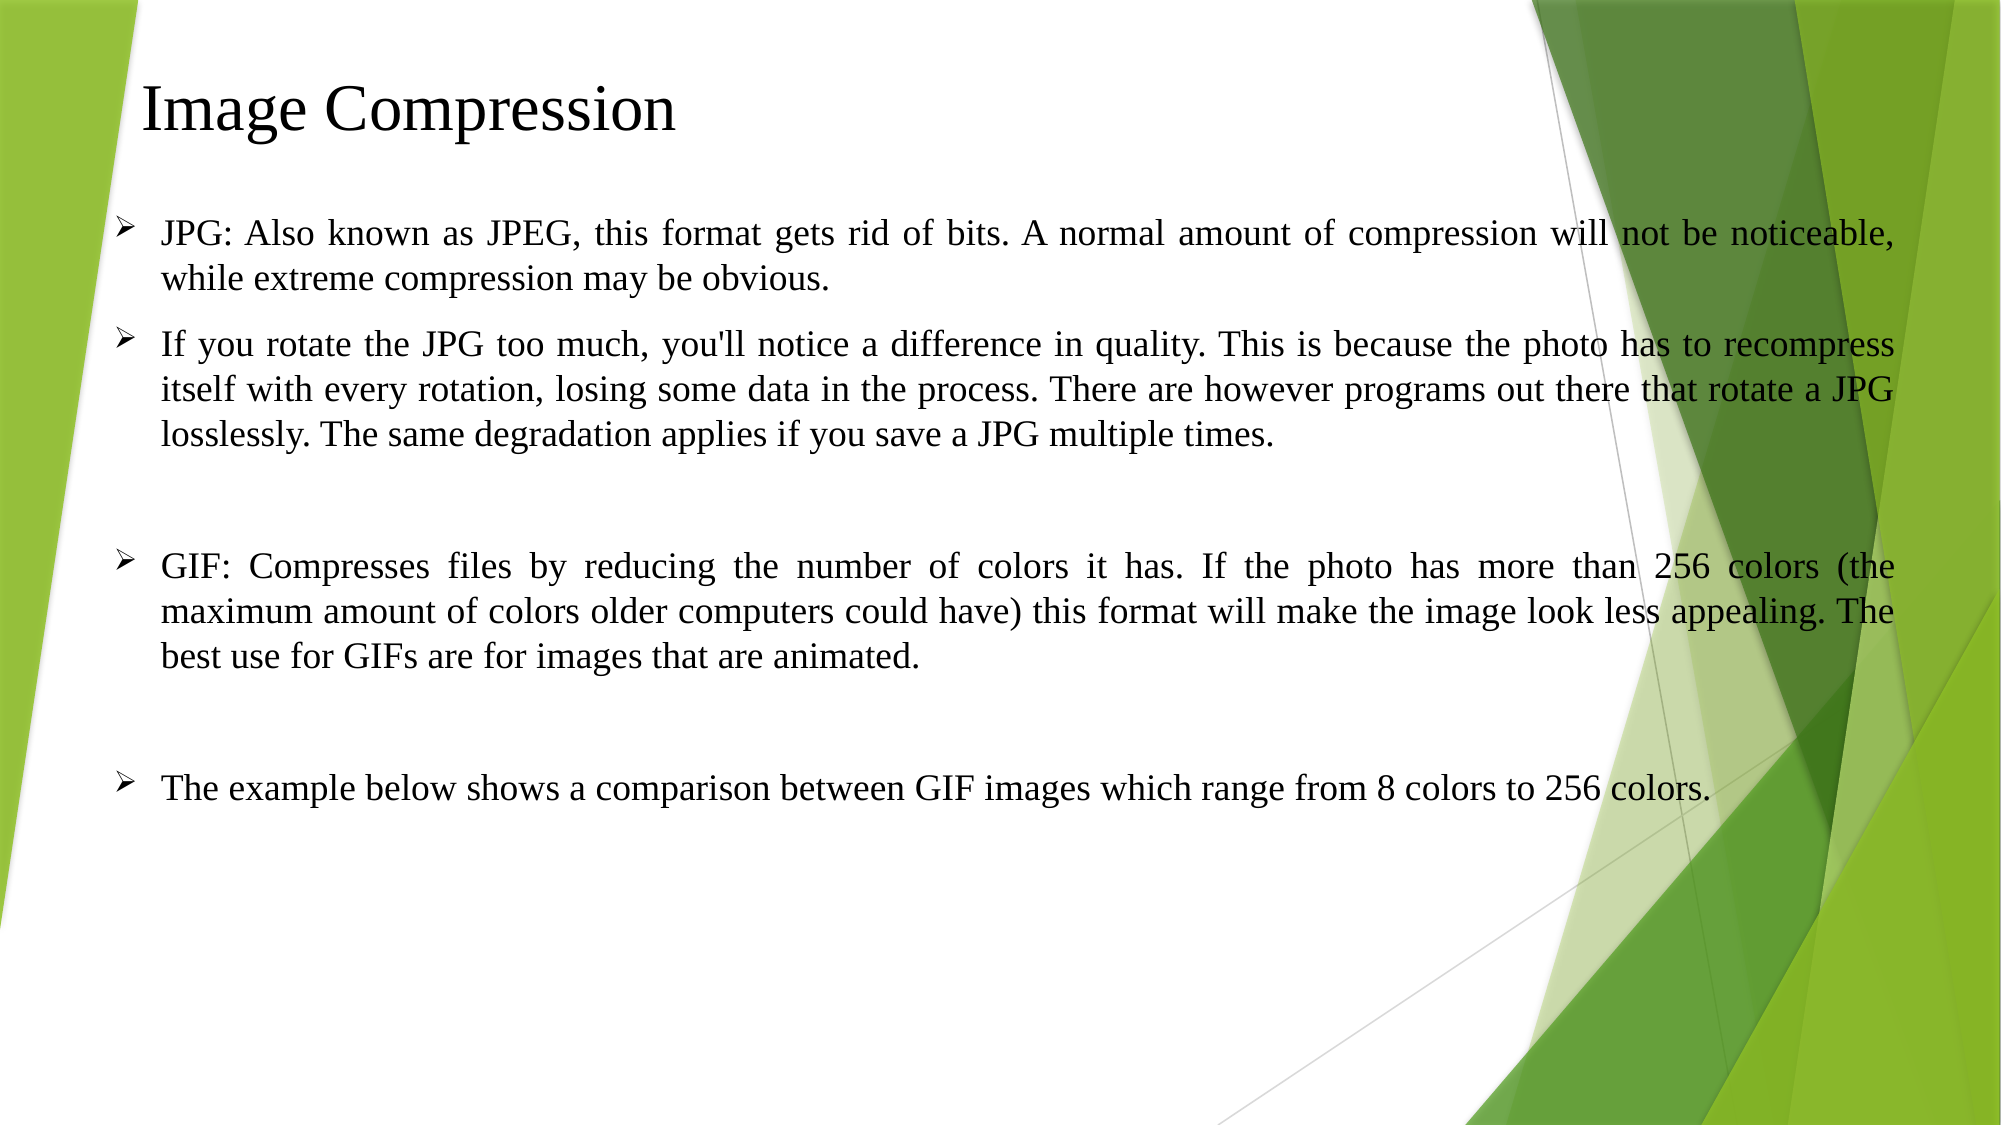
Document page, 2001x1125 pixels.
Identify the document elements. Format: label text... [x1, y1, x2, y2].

title Image Compression [126, 51, 1401, 152]
subtitle JPG: Also known as JPEG, this format gets rid of bits. A normal amount of compression will not be noticeable, while extreme compression may be obvious. If you rotate the JPG too much, you'll notice a difference in quality. This is because the photo has to recompress itself with every rotation, losing some data in the process. There are however programs out there that rotate a JPG losslessly. The same degradation applies if you save a JPG multiple times. GIF: Compresses files by reducing the number of colors it has. If the photo has more than 256 colors (the maximum amount of colors older computers could have) this format will make the image look less appealing. The best use for GIFs are for images that are animated. The example below shows a comparison between GIF images which range from 8 colors to 256 colors. [98, 200, 1913, 1083]
